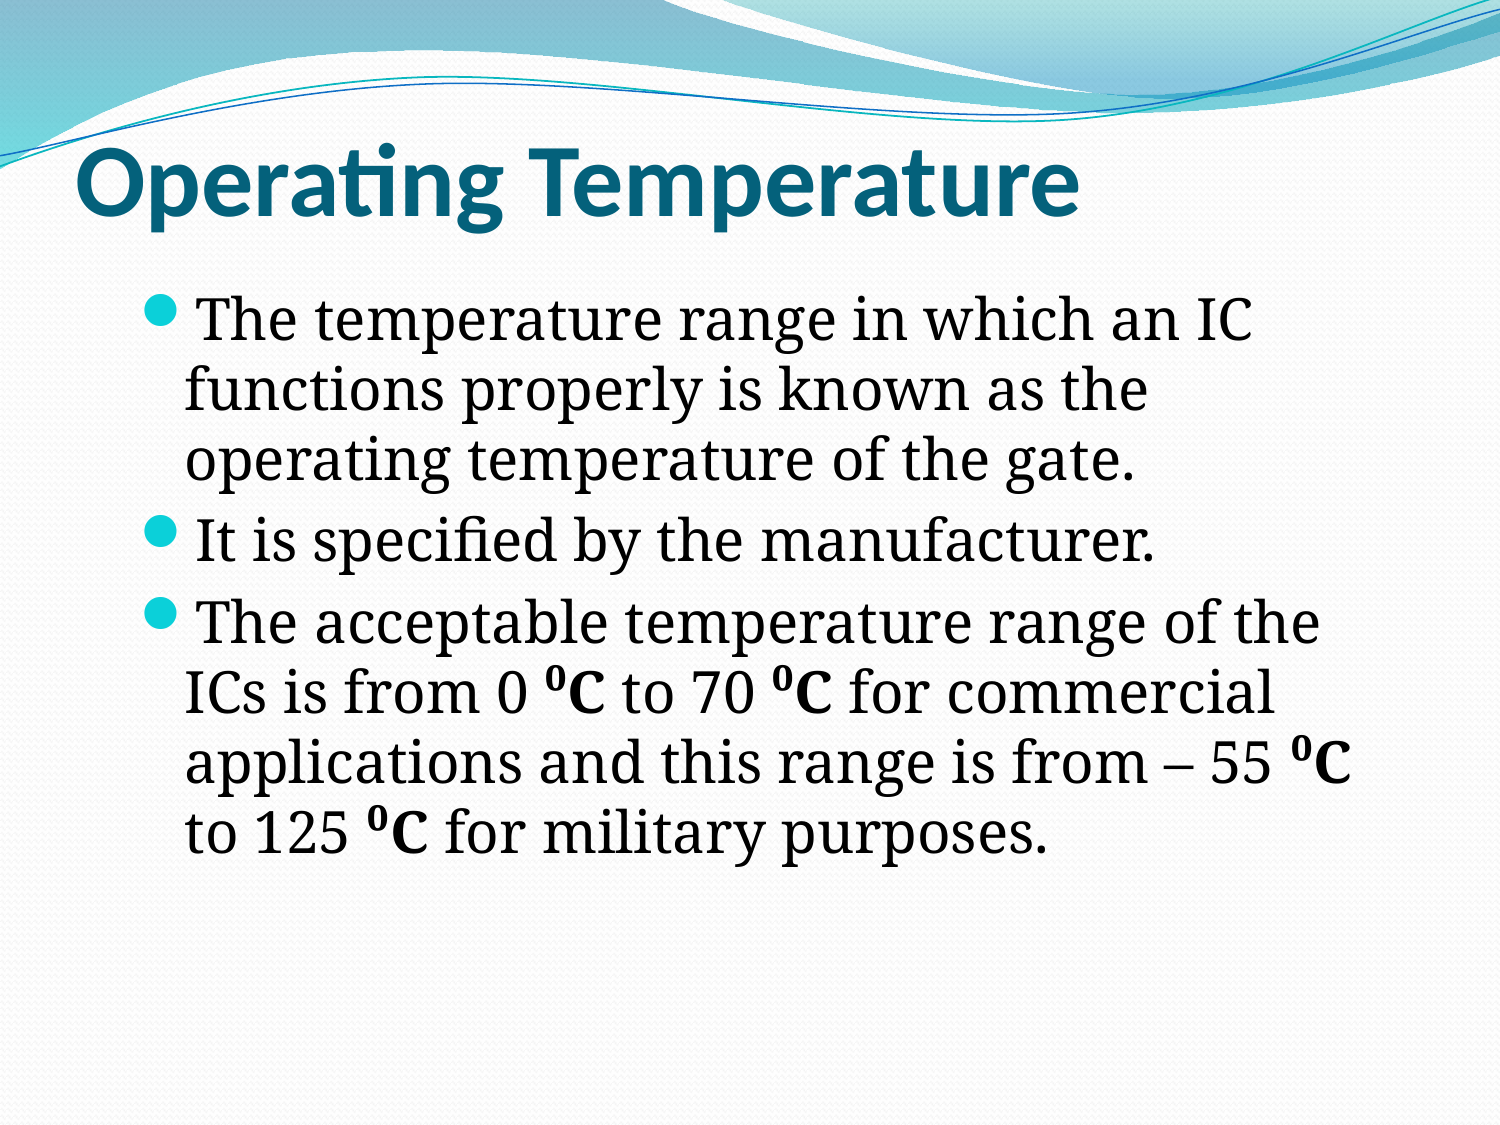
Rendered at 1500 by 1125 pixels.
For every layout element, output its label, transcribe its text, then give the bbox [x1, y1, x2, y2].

list The temperature range in which an IC functions properly is known as the operating temperature of the gate. It is specified by the manufacturer. The acceptable temperature range of the ICs is from 0 ⁰C to 70 ⁰C for commercial applications and this range is from – 55 ⁰C to 125 ⁰C for military purposes. [125, 275, 1416, 1063]
title Operating Temperature [75, 50, 1425, 238]
